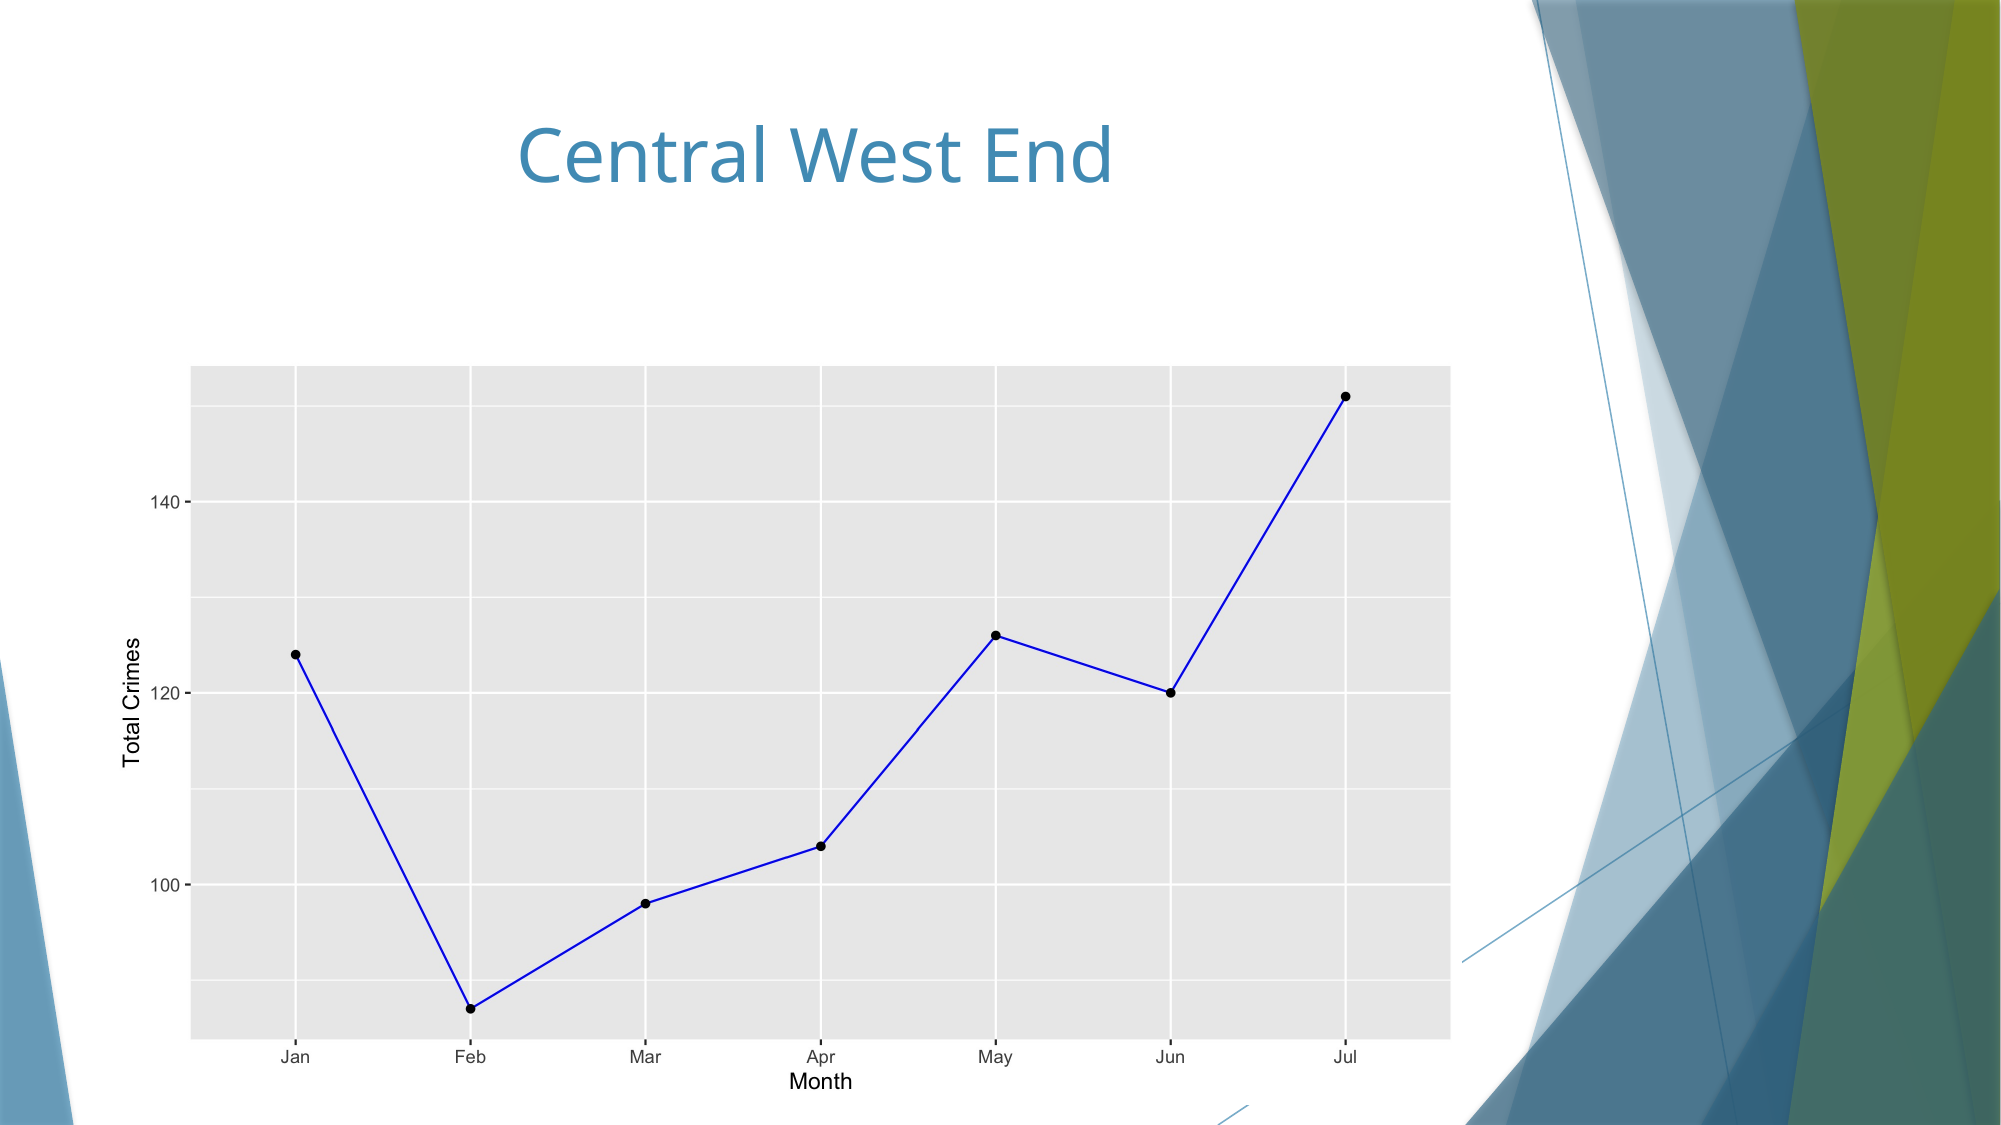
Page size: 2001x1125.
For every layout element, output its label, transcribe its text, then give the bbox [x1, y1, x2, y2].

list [110, 353, 1462, 1105]
title Central West End [111, 99, 1522, 317]
